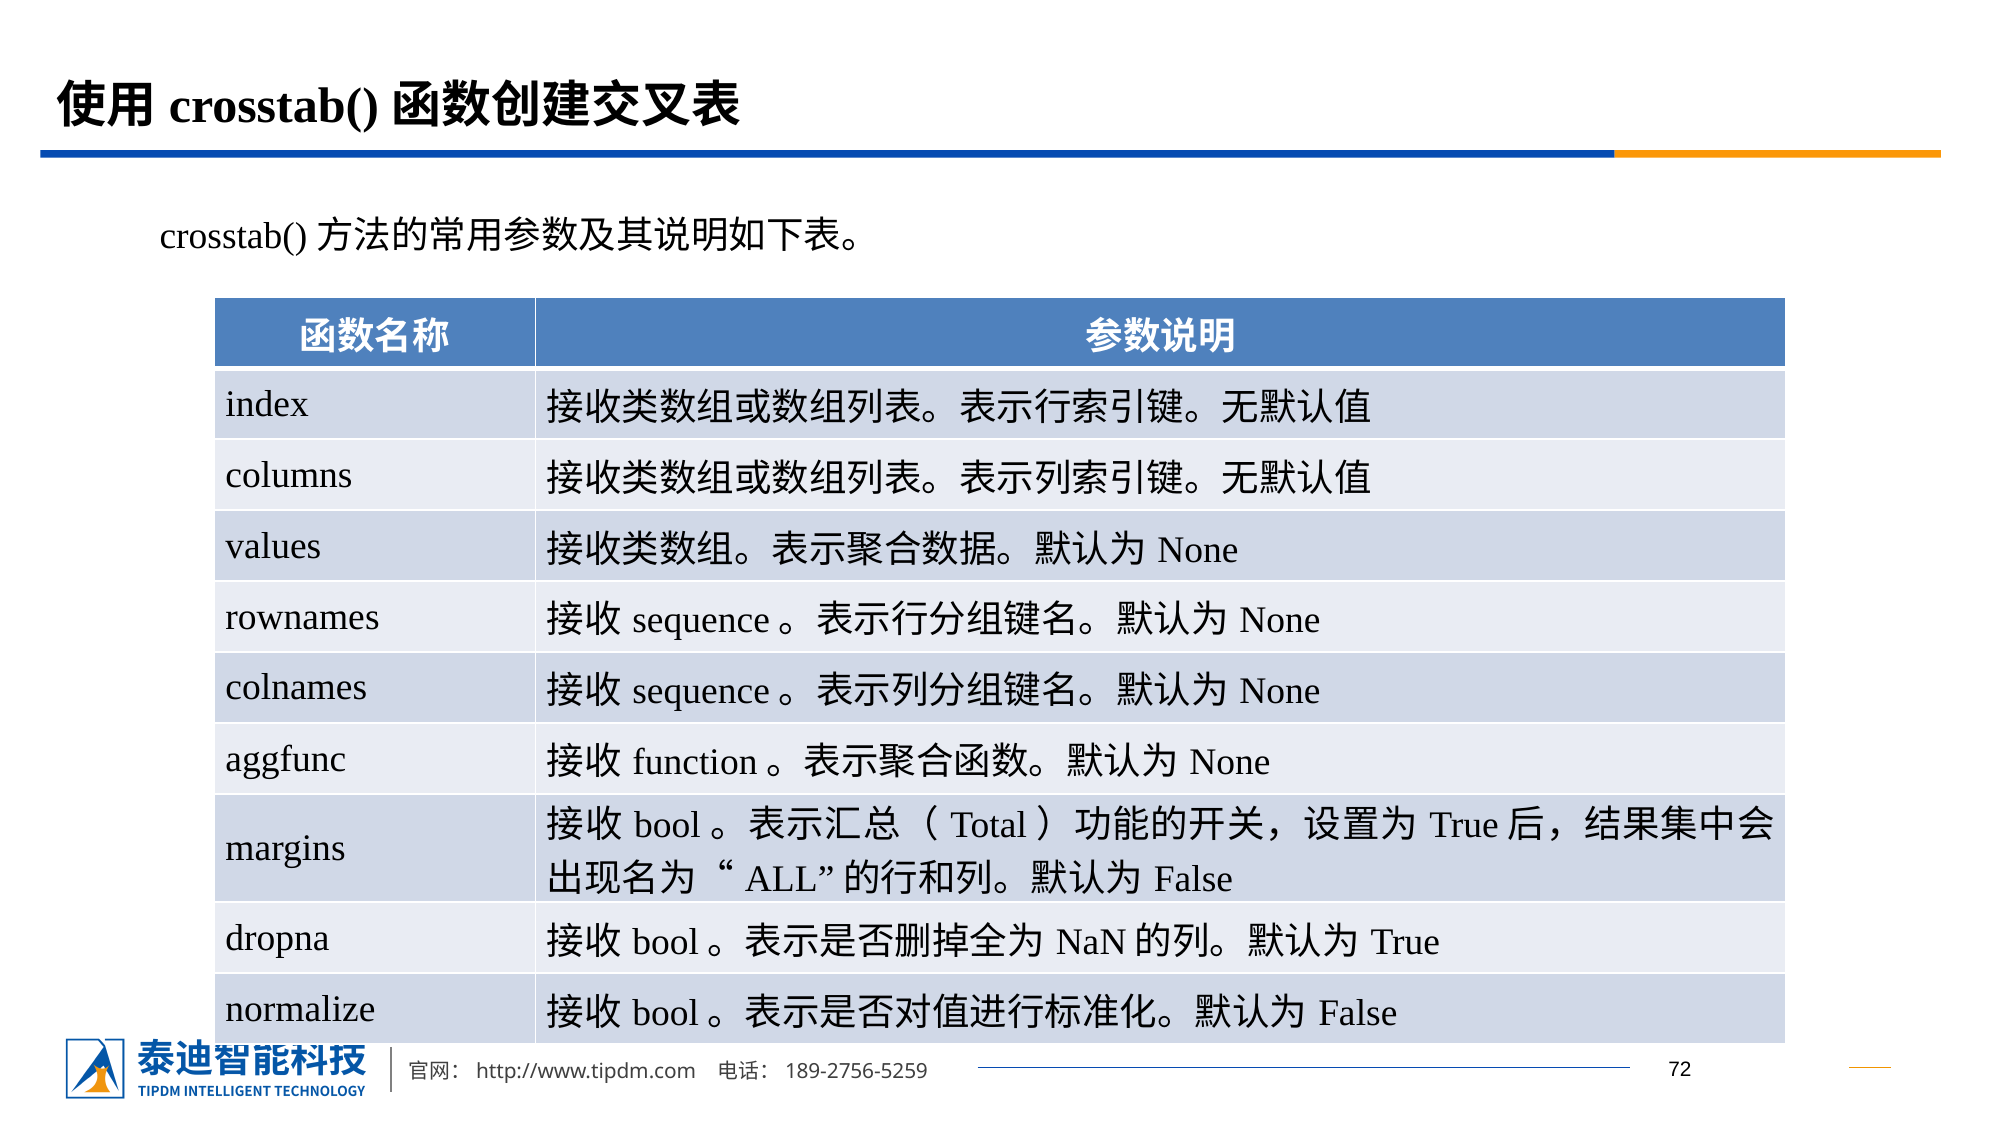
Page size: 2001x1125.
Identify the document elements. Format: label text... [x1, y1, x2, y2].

table_cell dropna [215, 903, 535, 972]
table_cell colnames [215, 653, 535, 722]
title 使用crosstab()函数创建交叉表 [41, 58, 1842, 146]
table_cell margins [215, 795, 535, 901]
table_cell 接收类数组。表示聚合数据。默认为None [536, 511, 1785, 580]
table_cell index [215, 371, 535, 438]
table_cell 接收类数组或数组列表。表示行索引键。无默认值 [536, 371, 1785, 438]
table_cell 接收function。表示聚合函数。默认为None [536, 724, 1785, 793]
table_header 参数说明 [536, 298, 1785, 366]
table_cell 接收sequence。表示列分组键名。默认为None [536, 653, 1785, 722]
list crosstab()方法的常用参数及其说明如下表。 [69, 181, 1892, 1010]
table_cell 接收bool。表示是否对值进行标准化。默认为False [536, 974, 1785, 1043]
table_header 函数名称 [215, 298, 535, 366]
table_cell 接收类数组或数组列表。表示列索引键。无默认值 [536, 440, 1785, 509]
table_cell normalize [215, 974, 535, 1043]
table_cell rownames [215, 582, 535, 651]
table_cell 接收sequence。表示行分组键名。默认为None [536, 582, 1785, 651]
table_cell values [215, 511, 535, 580]
table_cell 接收bool。表示汇总（Total）功能的开关，设置为True后，结果集中会出现名为“ALL”的行和列。默认为False [536, 795, 1785, 901]
picture [52, 1028, 378, 1107]
table_cell columns [215, 440, 535, 509]
table_cell 接收bool。表示是否删掉全为NaN的列。默认为True [536, 903, 1785, 972]
table_cell aggfunc [215, 724, 535, 793]
